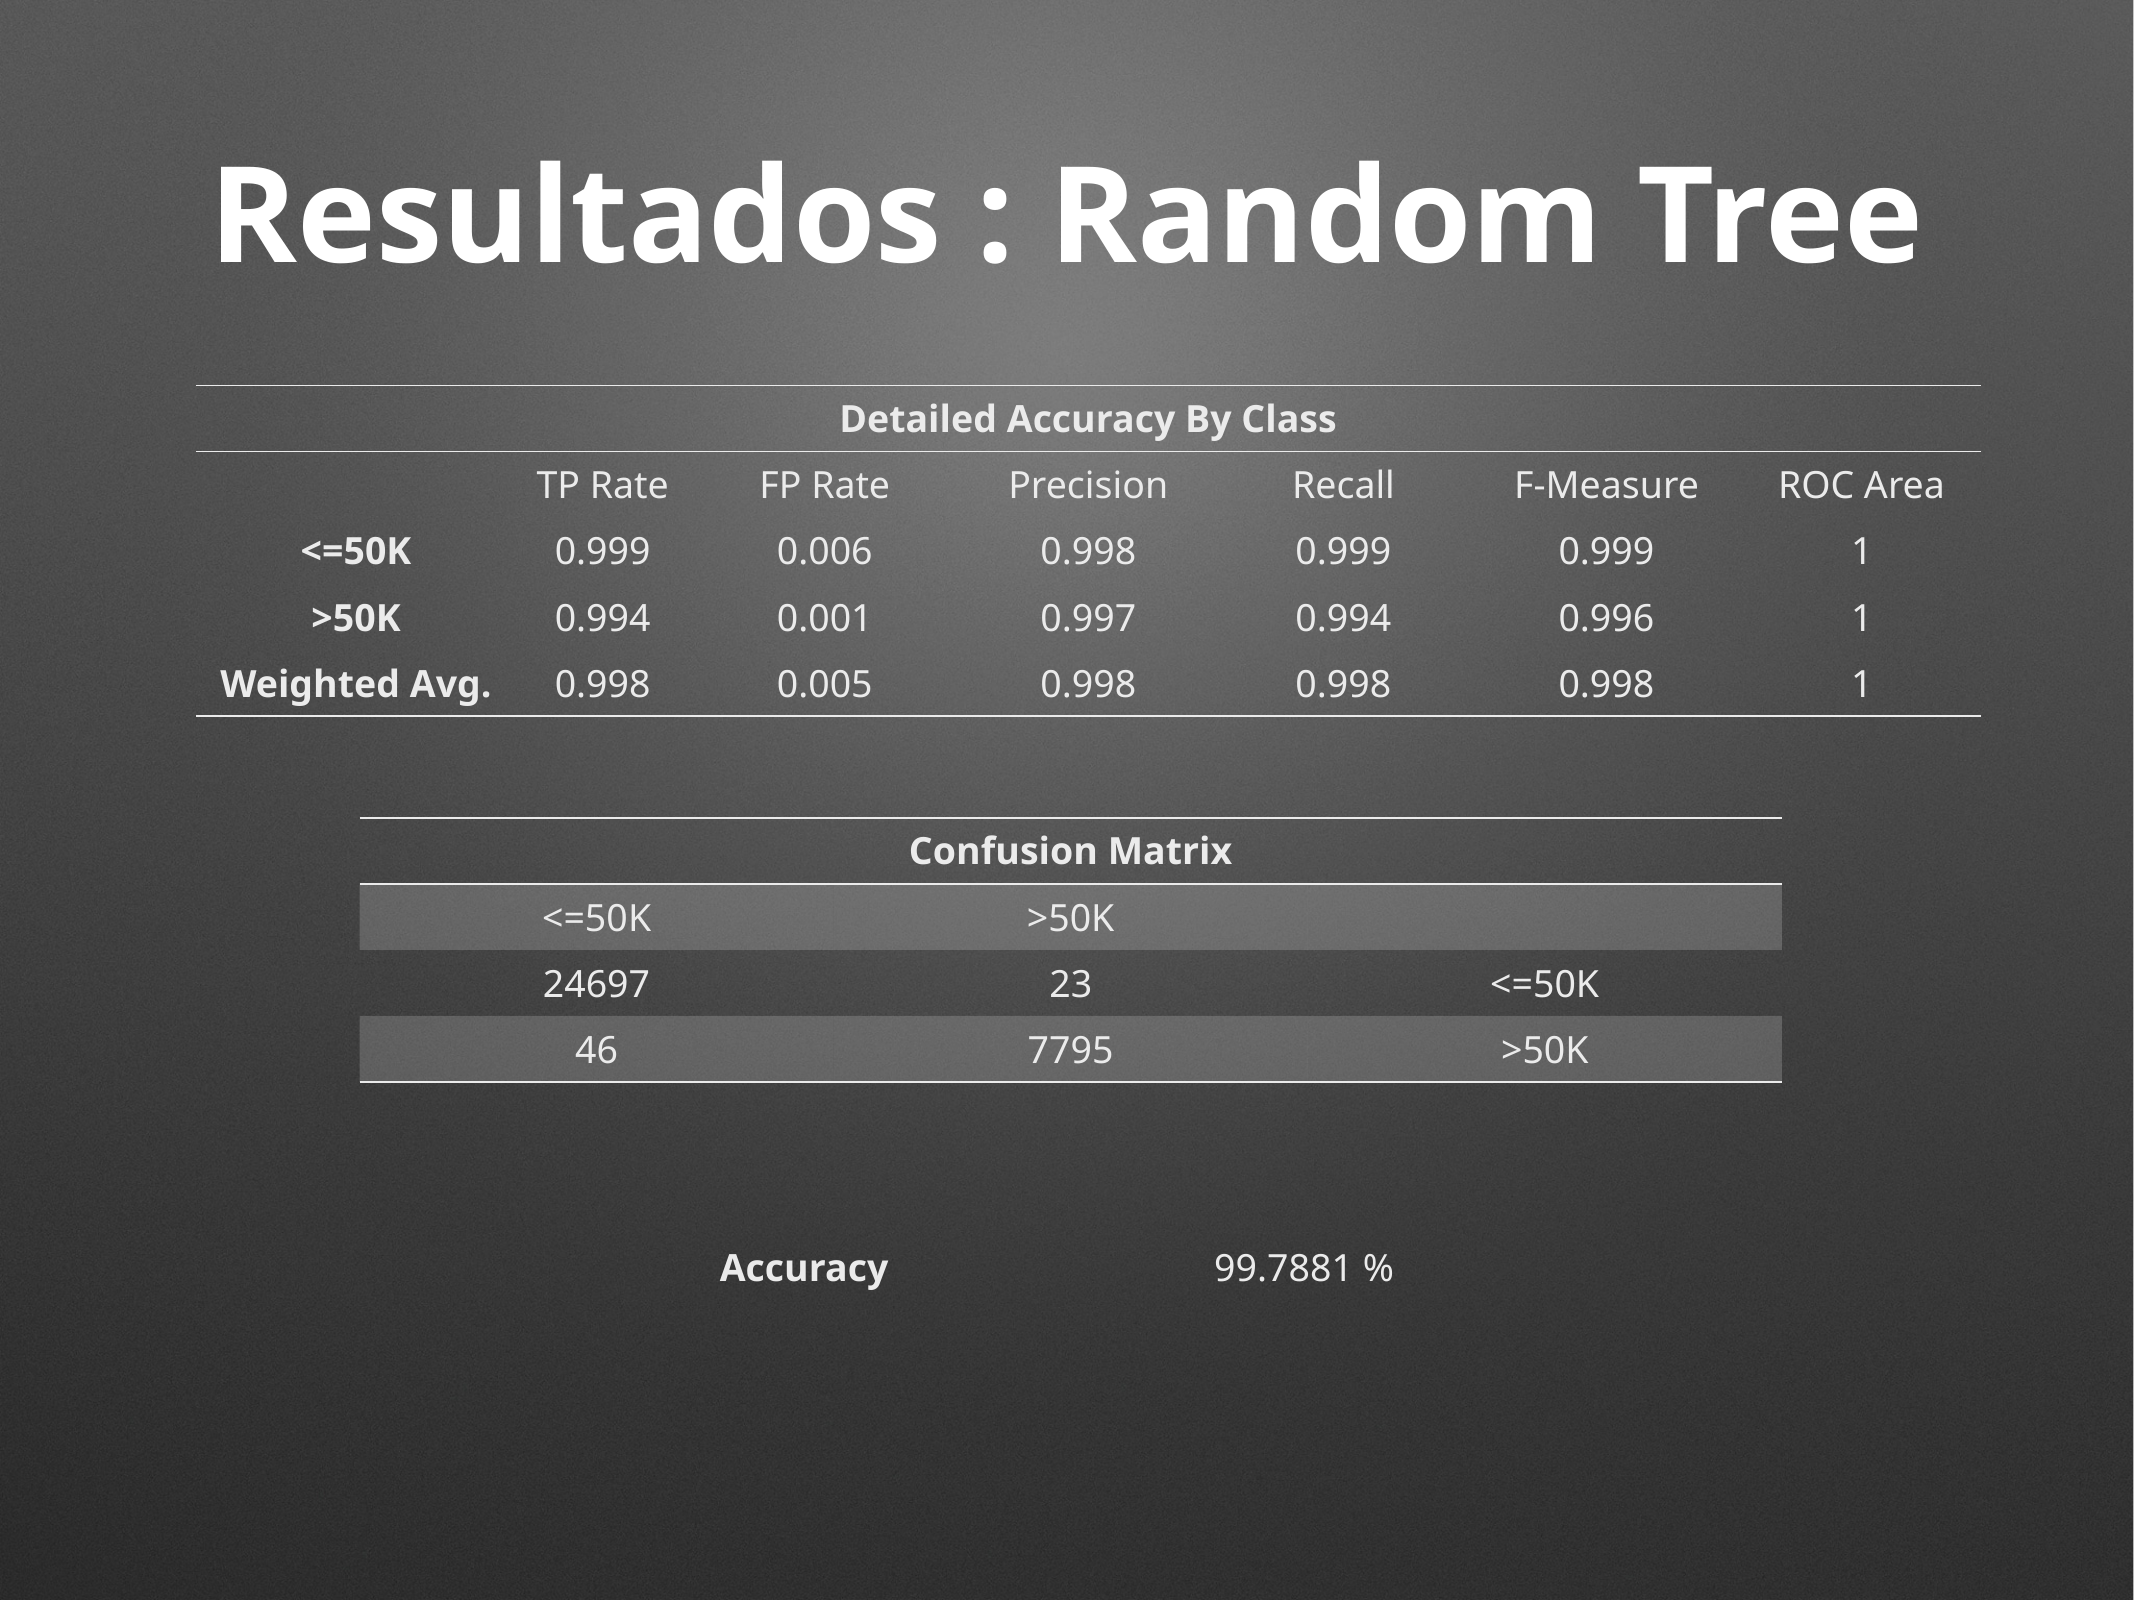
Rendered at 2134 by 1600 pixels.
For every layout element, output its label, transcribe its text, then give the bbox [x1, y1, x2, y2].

table_cell 0.999 [1216, 518, 1471, 584]
table_cell 0.997 [961, 584, 1216, 650]
table_cell Precision [961, 452, 1216, 518]
table_cell Weighted Avg. [196, 650, 517, 715]
table_cell 0.998 [1216, 650, 1471, 715]
title Resultados : Random Tree [124, 32, 2009, 386]
table_cell <=50K [360, 885, 834, 950]
table_cell 0.994 [517, 584, 689, 650]
table_header Confusion Matrix [360, 819, 1782, 883]
table_cell 0.999 [1471, 518, 1742, 584]
table_header Accuracy [554, 1234, 1054, 1300]
table_cell <=50K [196, 518, 517, 584]
table_cell 0.998 [961, 650, 1216, 715]
table_cell 0.996 [1471, 584, 1742, 650]
table_cell 1 [1742, 650, 1981, 715]
table_cell FP Rate [689, 452, 961, 518]
table_cell 0.005 [689, 650, 961, 715]
table_cell 46 [360, 1016, 834, 1081]
table_header Detailed Accuracy By Class [196, 386, 1981, 451]
table_cell 0.999 [517, 518, 689, 584]
table_cell 24697 [360, 950, 834, 1016]
table_cell 0.994 [1216, 584, 1471, 650]
table_cell 7795 [834, 1016, 1308, 1081]
table_cell >50K [196, 584, 517, 650]
table_cell 0.998 [961, 518, 1216, 584]
table_cell 23 [834, 950, 1308, 1016]
table_cell ROC Area [1742, 452, 1981, 518]
table_cell >50K [1308, 1016, 1782, 1081]
table_cell Recall [1216, 452, 1471, 518]
table_cell 0.998 [517, 650, 689, 715]
picture [0, 0, 2134, 1600]
table_header 99.7881 % [1054, 1234, 1554, 1300]
table_cell 0.998 [1471, 650, 1742, 715]
table_cell 1 [1742, 584, 1981, 650]
table_cell 1 [1742, 518, 1981, 584]
table_cell >50K [834, 885, 1308, 950]
table_cell F-Measure [1471, 452, 1742, 518]
table_cell [1308, 885, 1782, 950]
table_cell 0.001 [689, 584, 961, 650]
table_cell [196, 452, 517, 518]
table_cell 0.006 [689, 518, 961, 584]
table_cell TP Rate [517, 452, 689, 518]
table_cell <=50K [1308, 950, 1782, 1016]
